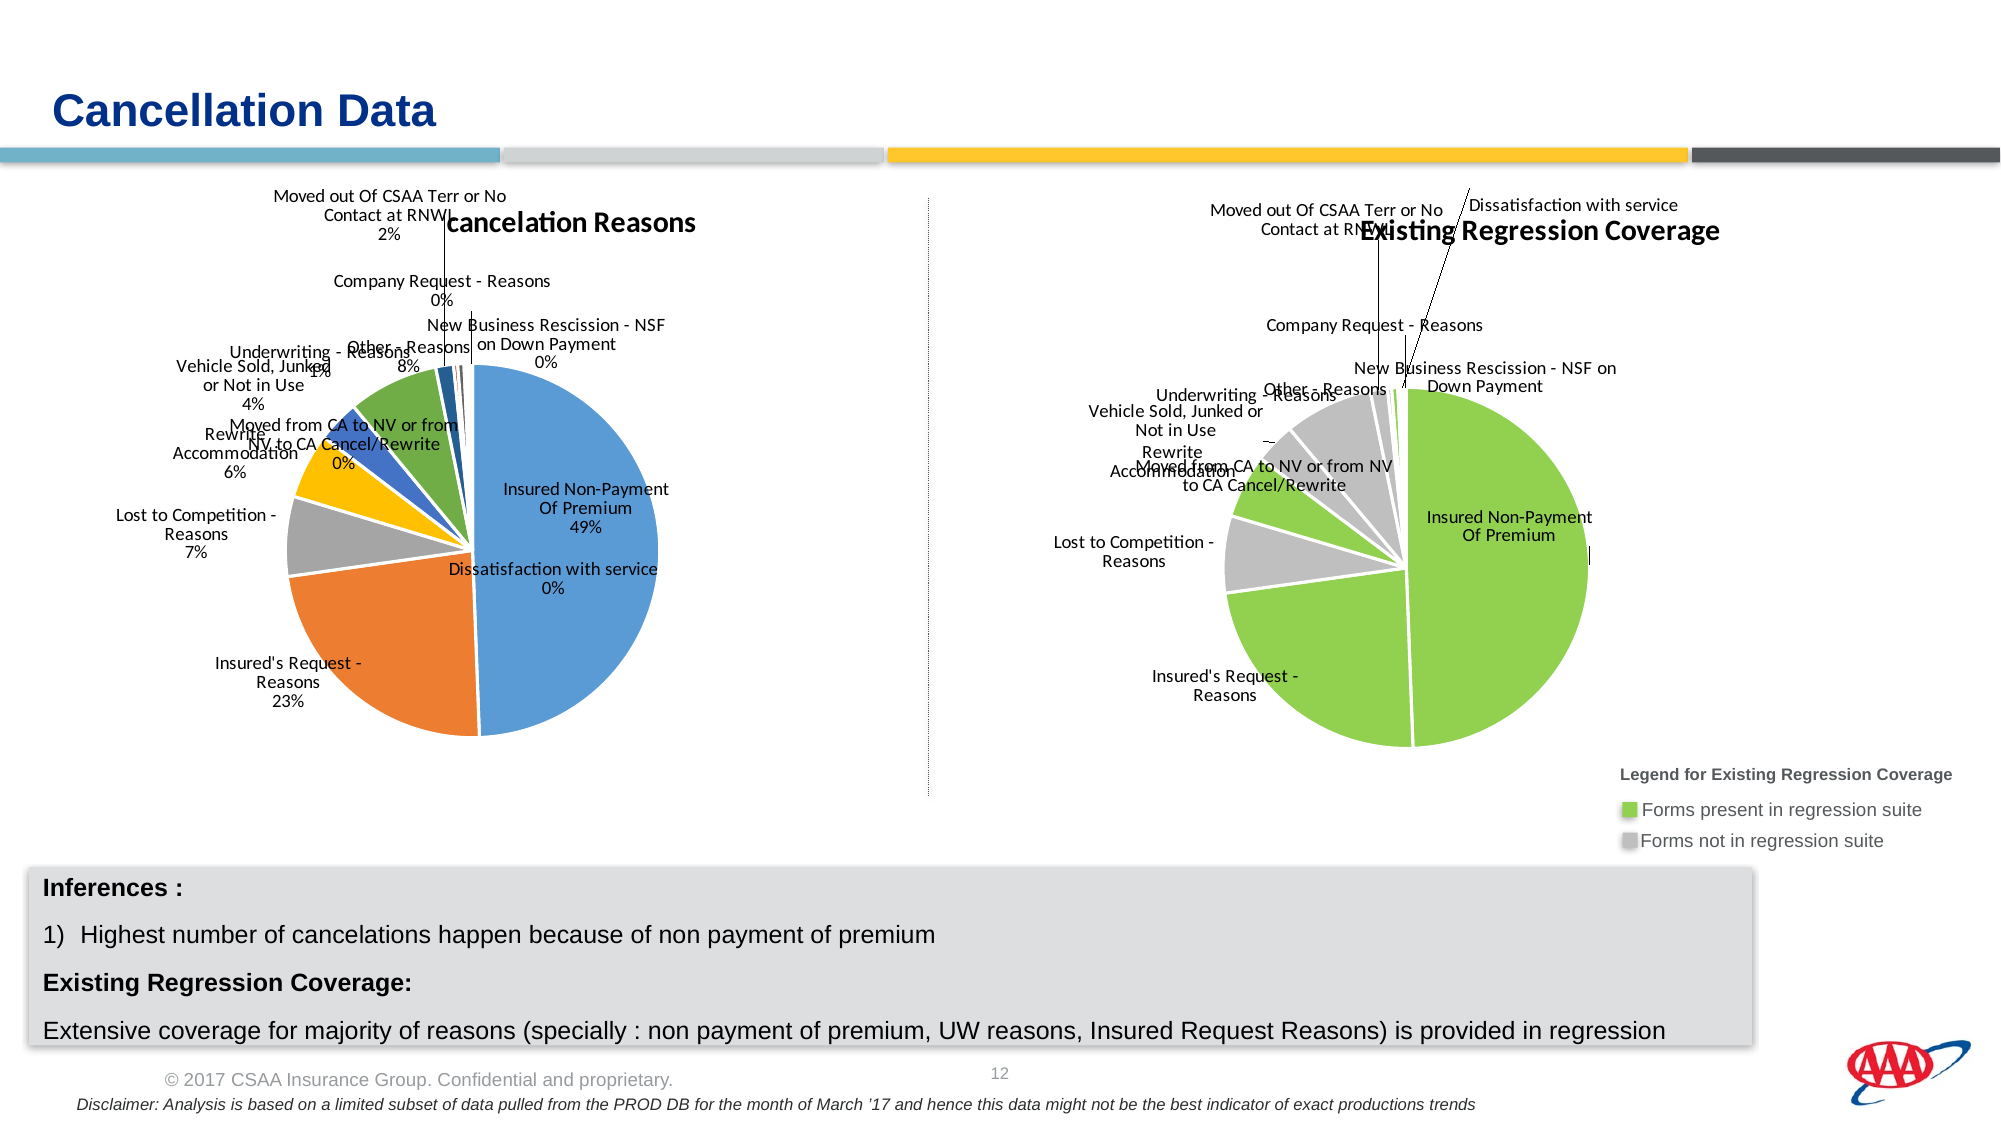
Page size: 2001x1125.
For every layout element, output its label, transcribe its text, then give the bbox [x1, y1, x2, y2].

text_box Cancellation Data [37, 69, 1418, 131]
chart [68, 188, 875, 797]
chart [967, 188, 1805, 797]
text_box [1604, 756, 2000, 855]
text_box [27, 866, 1805, 1046]
text_box Disclaimer: Analysis is based on a limited subset of data pulled from the PROD DB for the month of March ’17 and hence this data might not be the best indicator of exact productions trends [53, 1086, 1494, 1125]
picture [1844, 1037, 1973, 1108]
